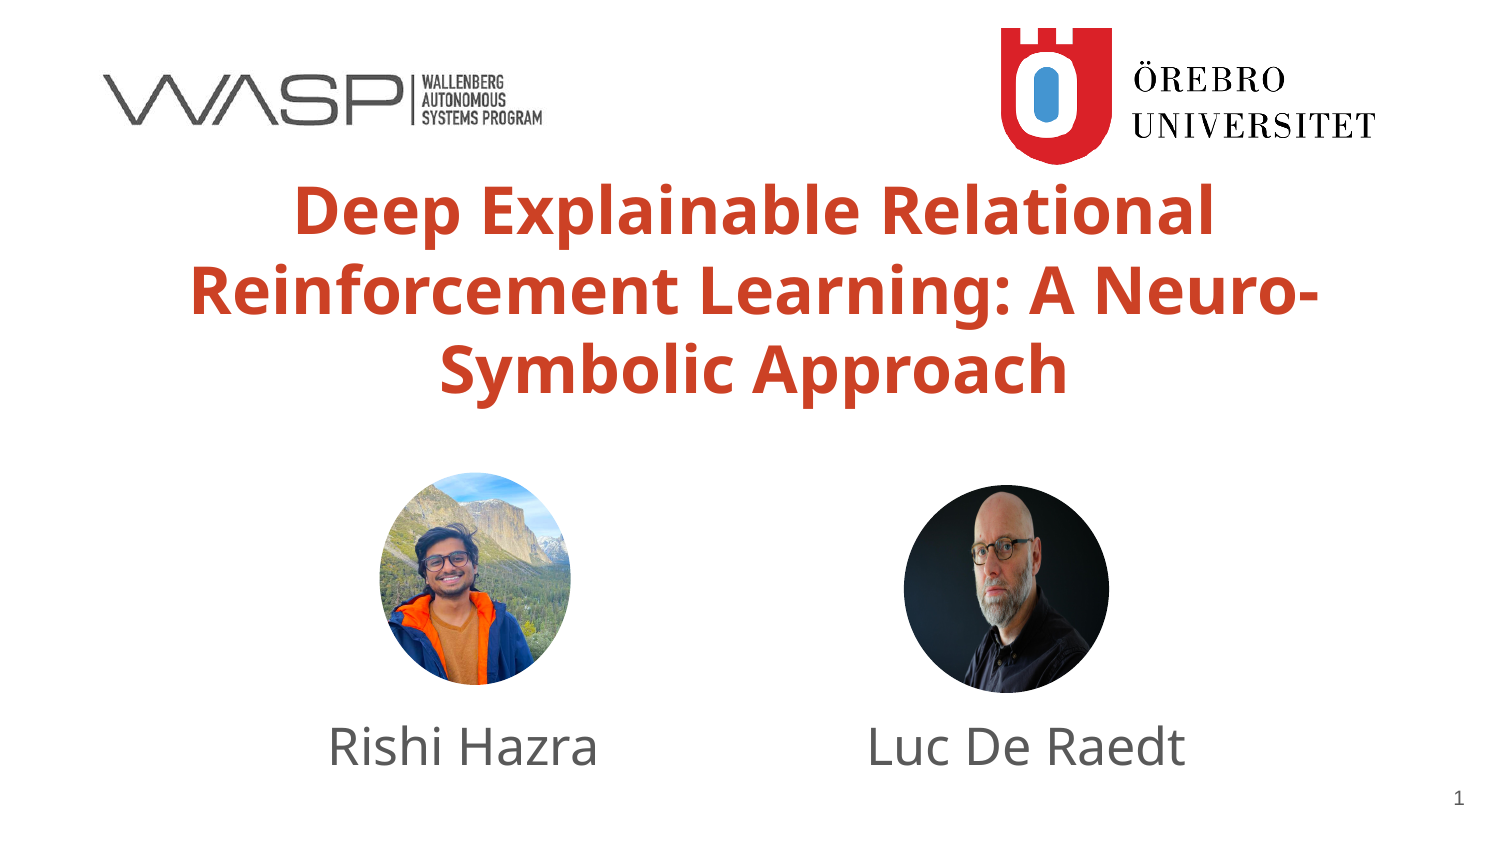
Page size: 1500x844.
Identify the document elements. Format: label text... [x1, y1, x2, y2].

picture [379, 472, 571, 686]
title Deep Explainable Relational Reinforcement Learning: A Neuro-Symbolic Approach [38, 209, 1471, 422]
subtitle Luc De Raedt [803, 698, 1251, 816]
picture [54, 31, 607, 159]
slide_number ‹#› [1389, 764, 1480, 830]
picture [1000, 28, 1375, 166]
subtitle Rishi Hazra [240, 698, 688, 816]
picture [903, 484, 1110, 694]
